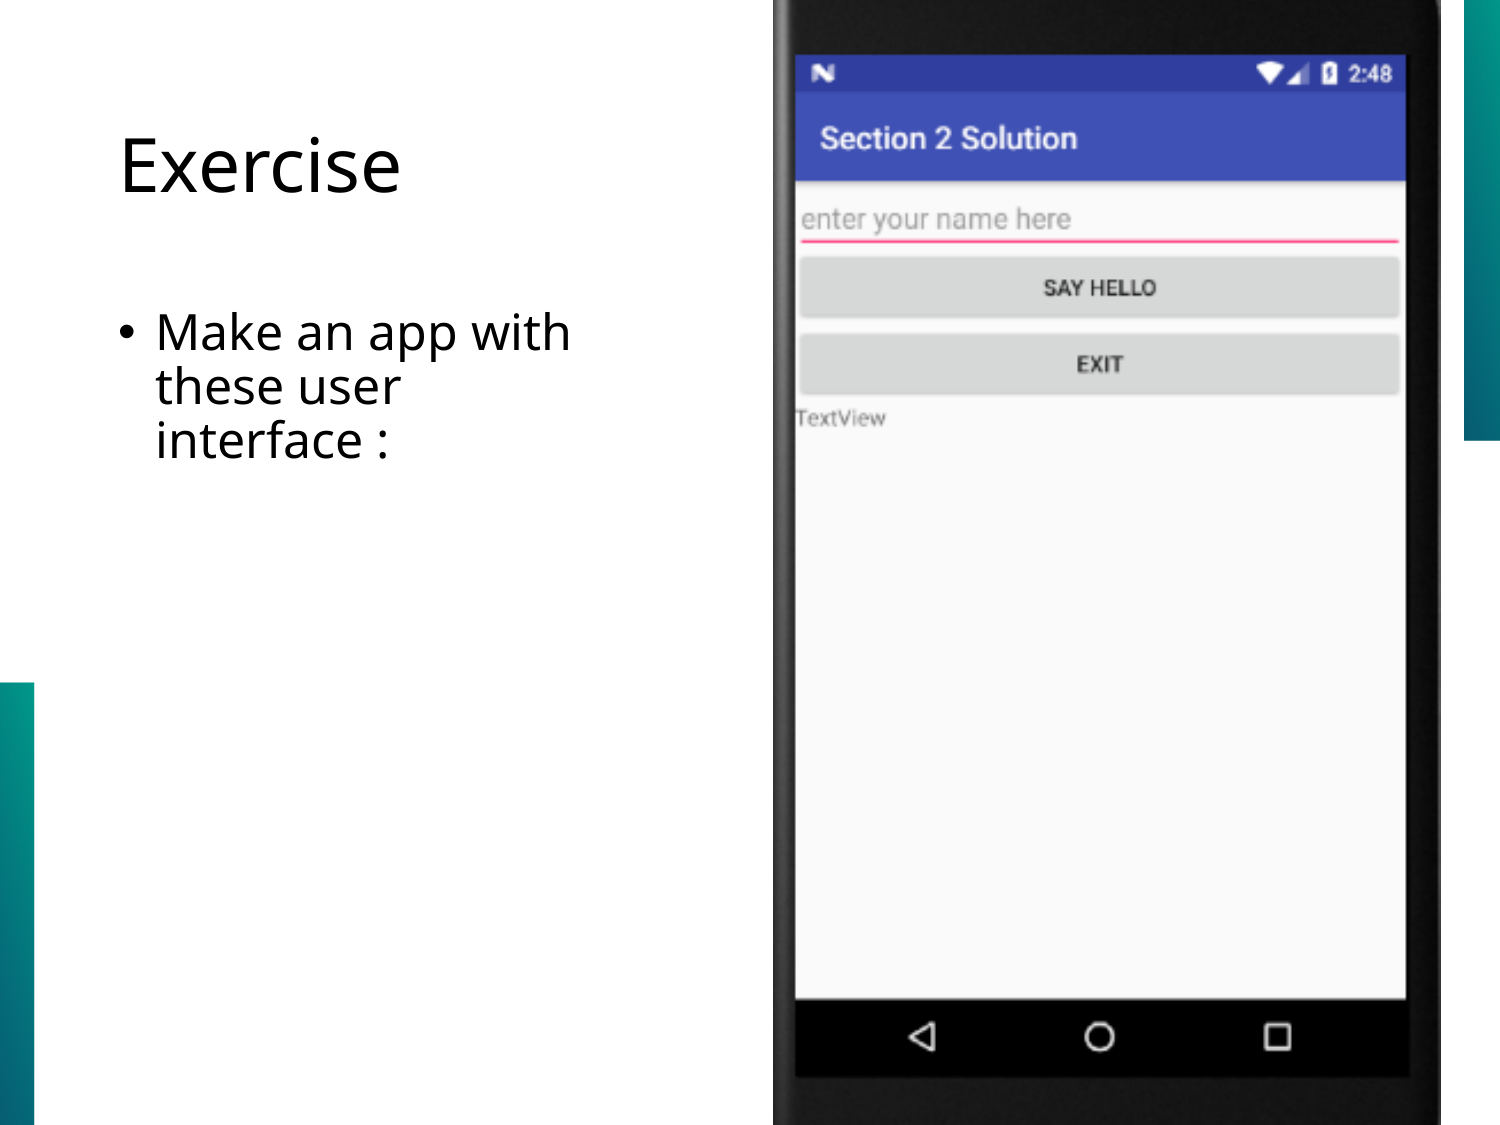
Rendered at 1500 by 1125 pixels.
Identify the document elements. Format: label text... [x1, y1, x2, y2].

list Make an app with these user interface : [103, 299, 614, 984]
picture [0, 0, 1500, 1125]
title Exercise [103, 59, 773, 278]
